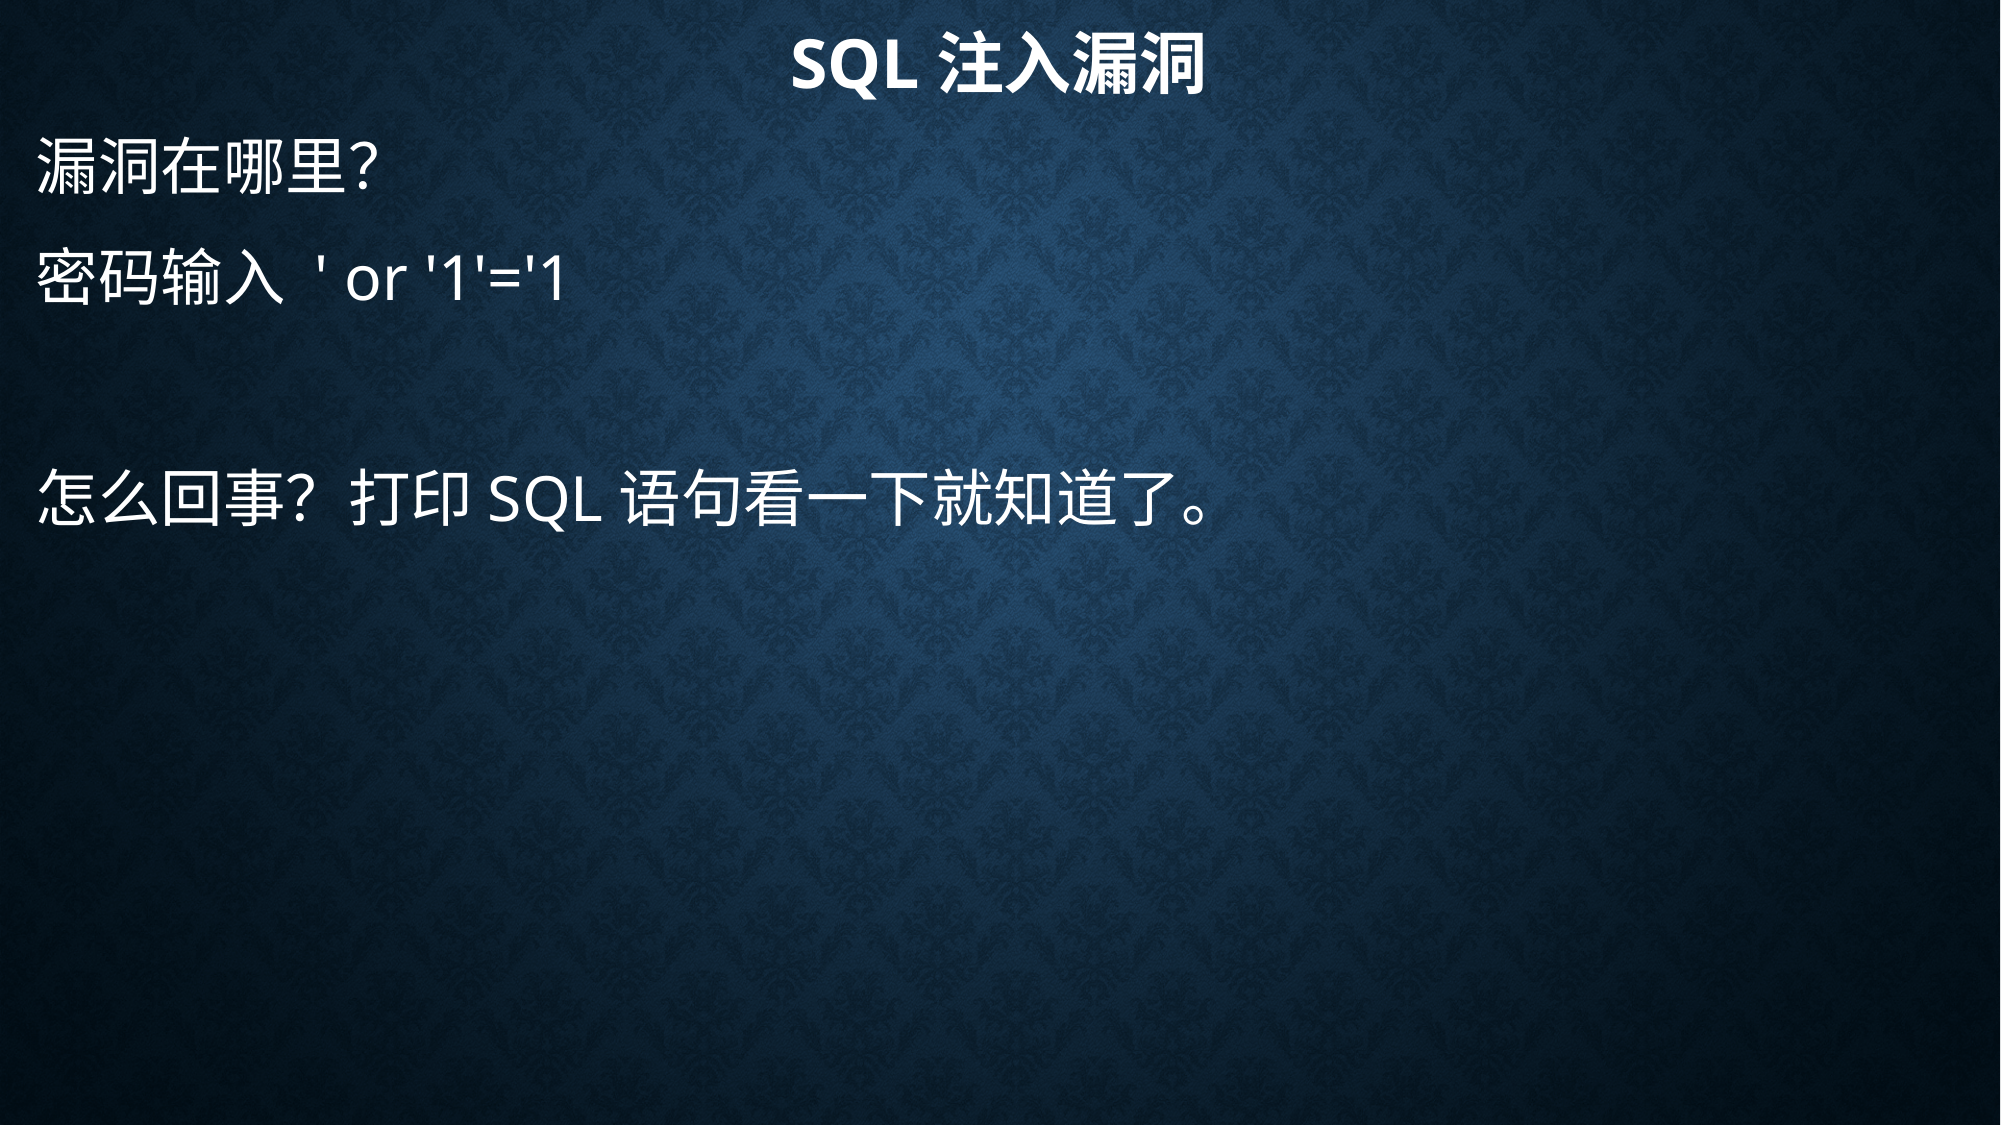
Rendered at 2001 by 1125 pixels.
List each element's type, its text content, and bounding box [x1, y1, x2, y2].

title SQL注入漏洞 [149, 22, 1849, 104]
list 漏洞在哪里？ 密码输入 ' or '1'='1 怎么回事？打印SQL语句看一下就知道了。 [20, 104, 1988, 1090]
